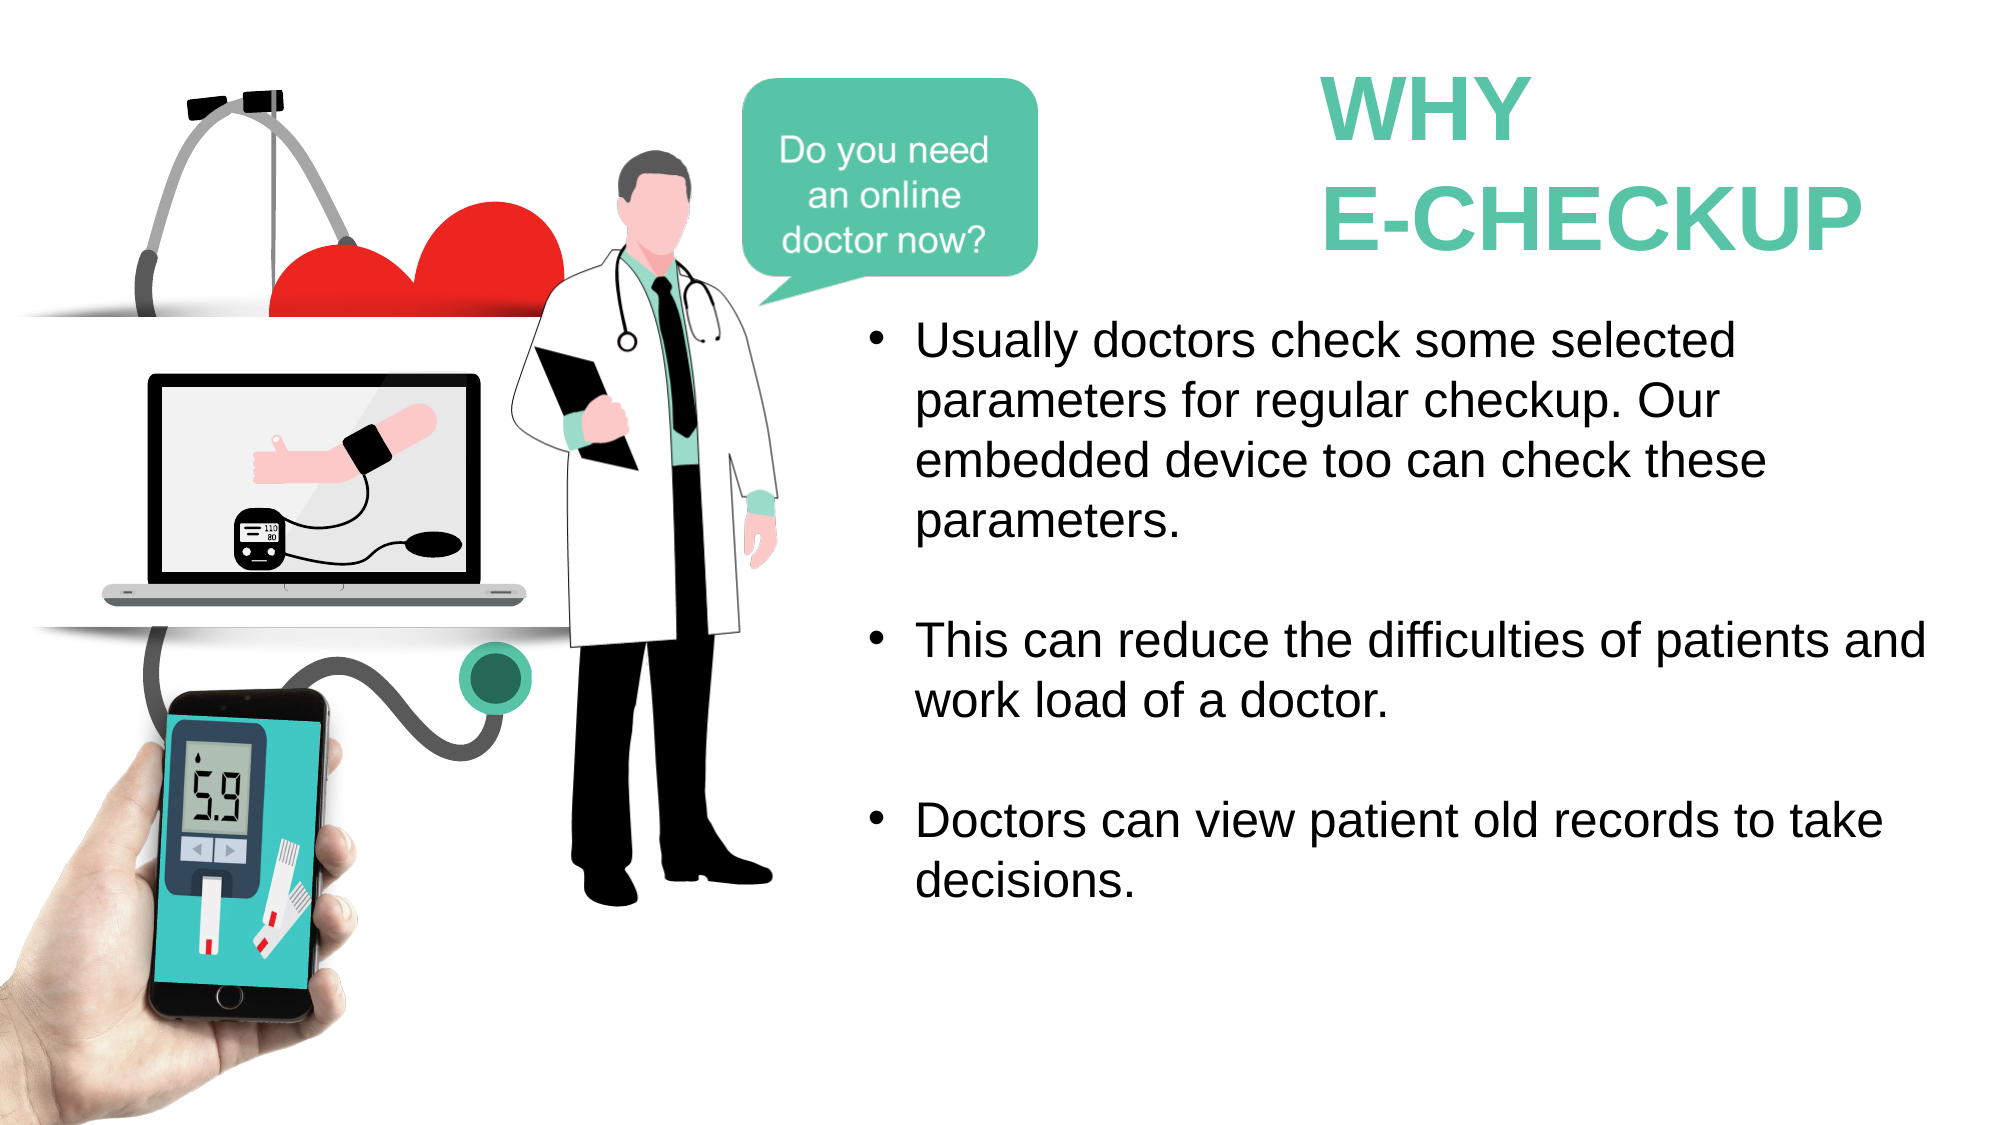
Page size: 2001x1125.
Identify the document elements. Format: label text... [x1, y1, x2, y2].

text_box WHY E-CHECKUP [1305, 41, 1901, 299]
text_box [0, 286, 511, 661]
text_box Usually doctors check some selected parameters for regular checkup. Our embedded device too can check these parameters. This can reduce the difficulties of patients and work load of a doctor. Doctors can view patient old records to take decisions. [853, 299, 1981, 1125]
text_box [234, 403, 463, 571]
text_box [134, 89, 511, 286]
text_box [99, 370, 511, 608]
picture [511, 78, 1038, 907]
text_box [134, 661, 511, 763]
picture [0, 687, 358, 1125]
